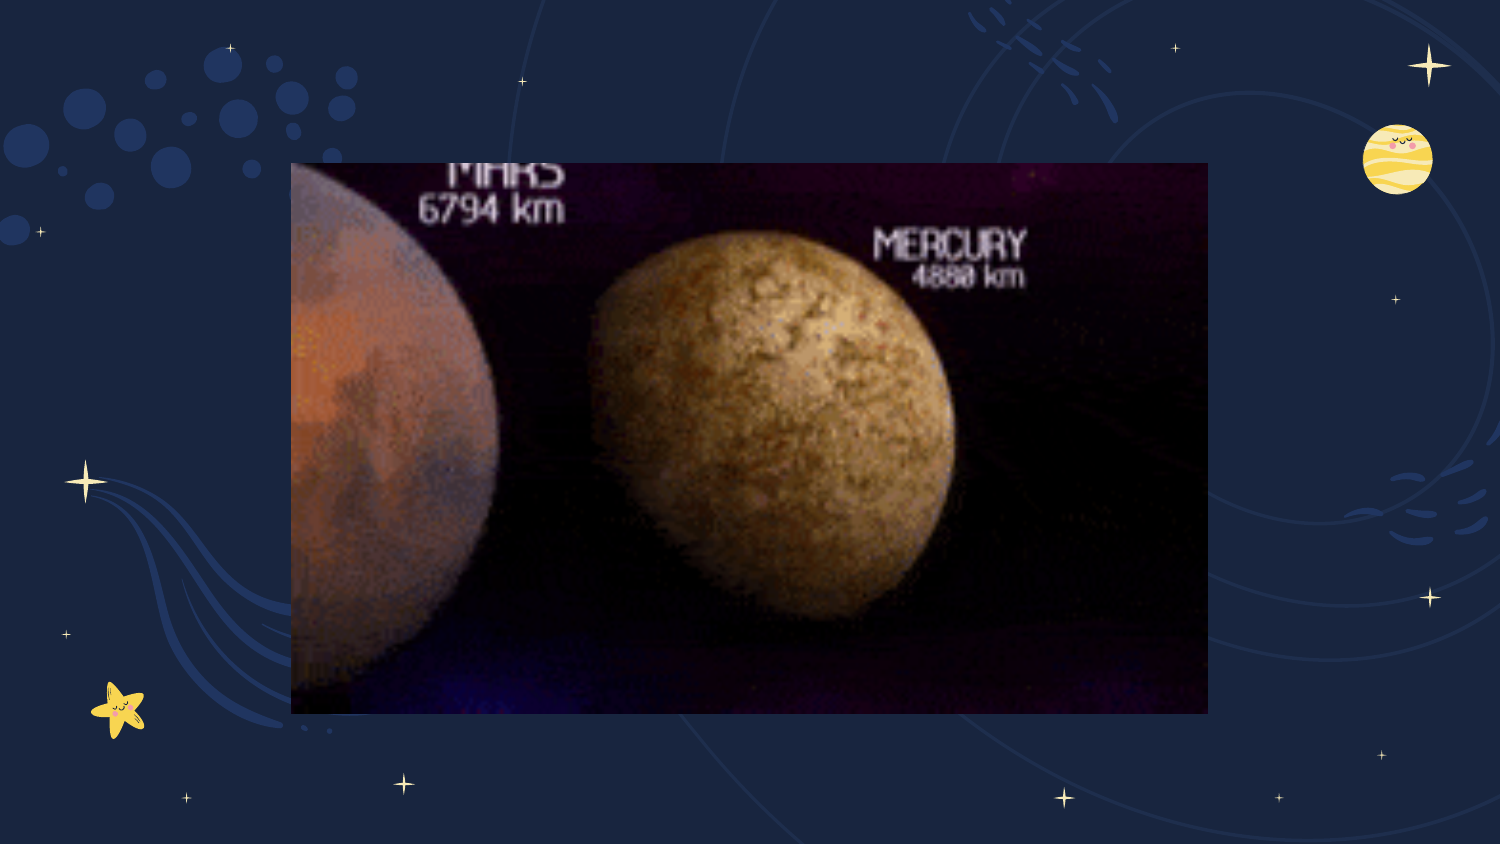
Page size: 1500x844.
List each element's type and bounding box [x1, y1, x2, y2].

picture [291, 163, 1209, 715]
